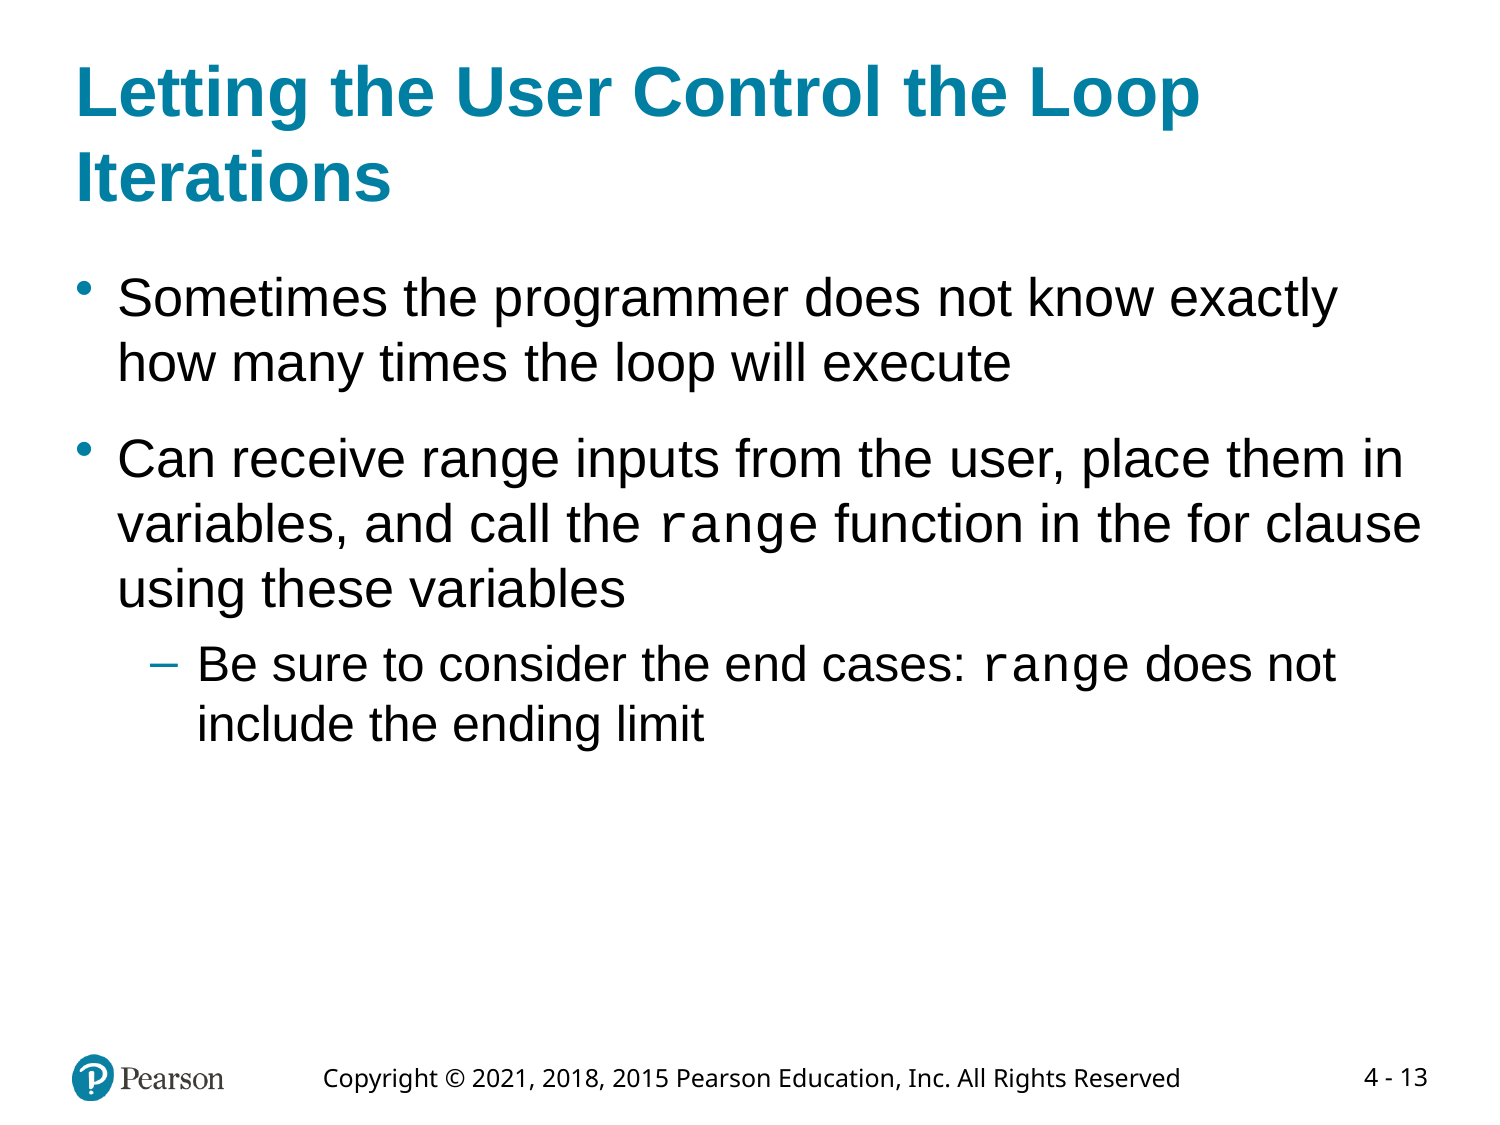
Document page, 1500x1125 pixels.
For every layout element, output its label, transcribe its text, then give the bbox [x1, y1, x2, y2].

picture [72, 1054, 89, 1072]
title Letting the User Control the Loop Iterations [75, 35, 1425, 216]
picture [81, 1064, 107, 1089]
picture [99, 1054, 224, 1101]
picture [72, 1087, 83, 1101]
list Sometimes the programmer does not know exactly how many times the loop will execute Can receive range inputs from the user, place them in variables, and call the range function in the for clause using these variables Be sure to consider the end cases: range does not include the ending limit [75, 262, 1425, 1005]
